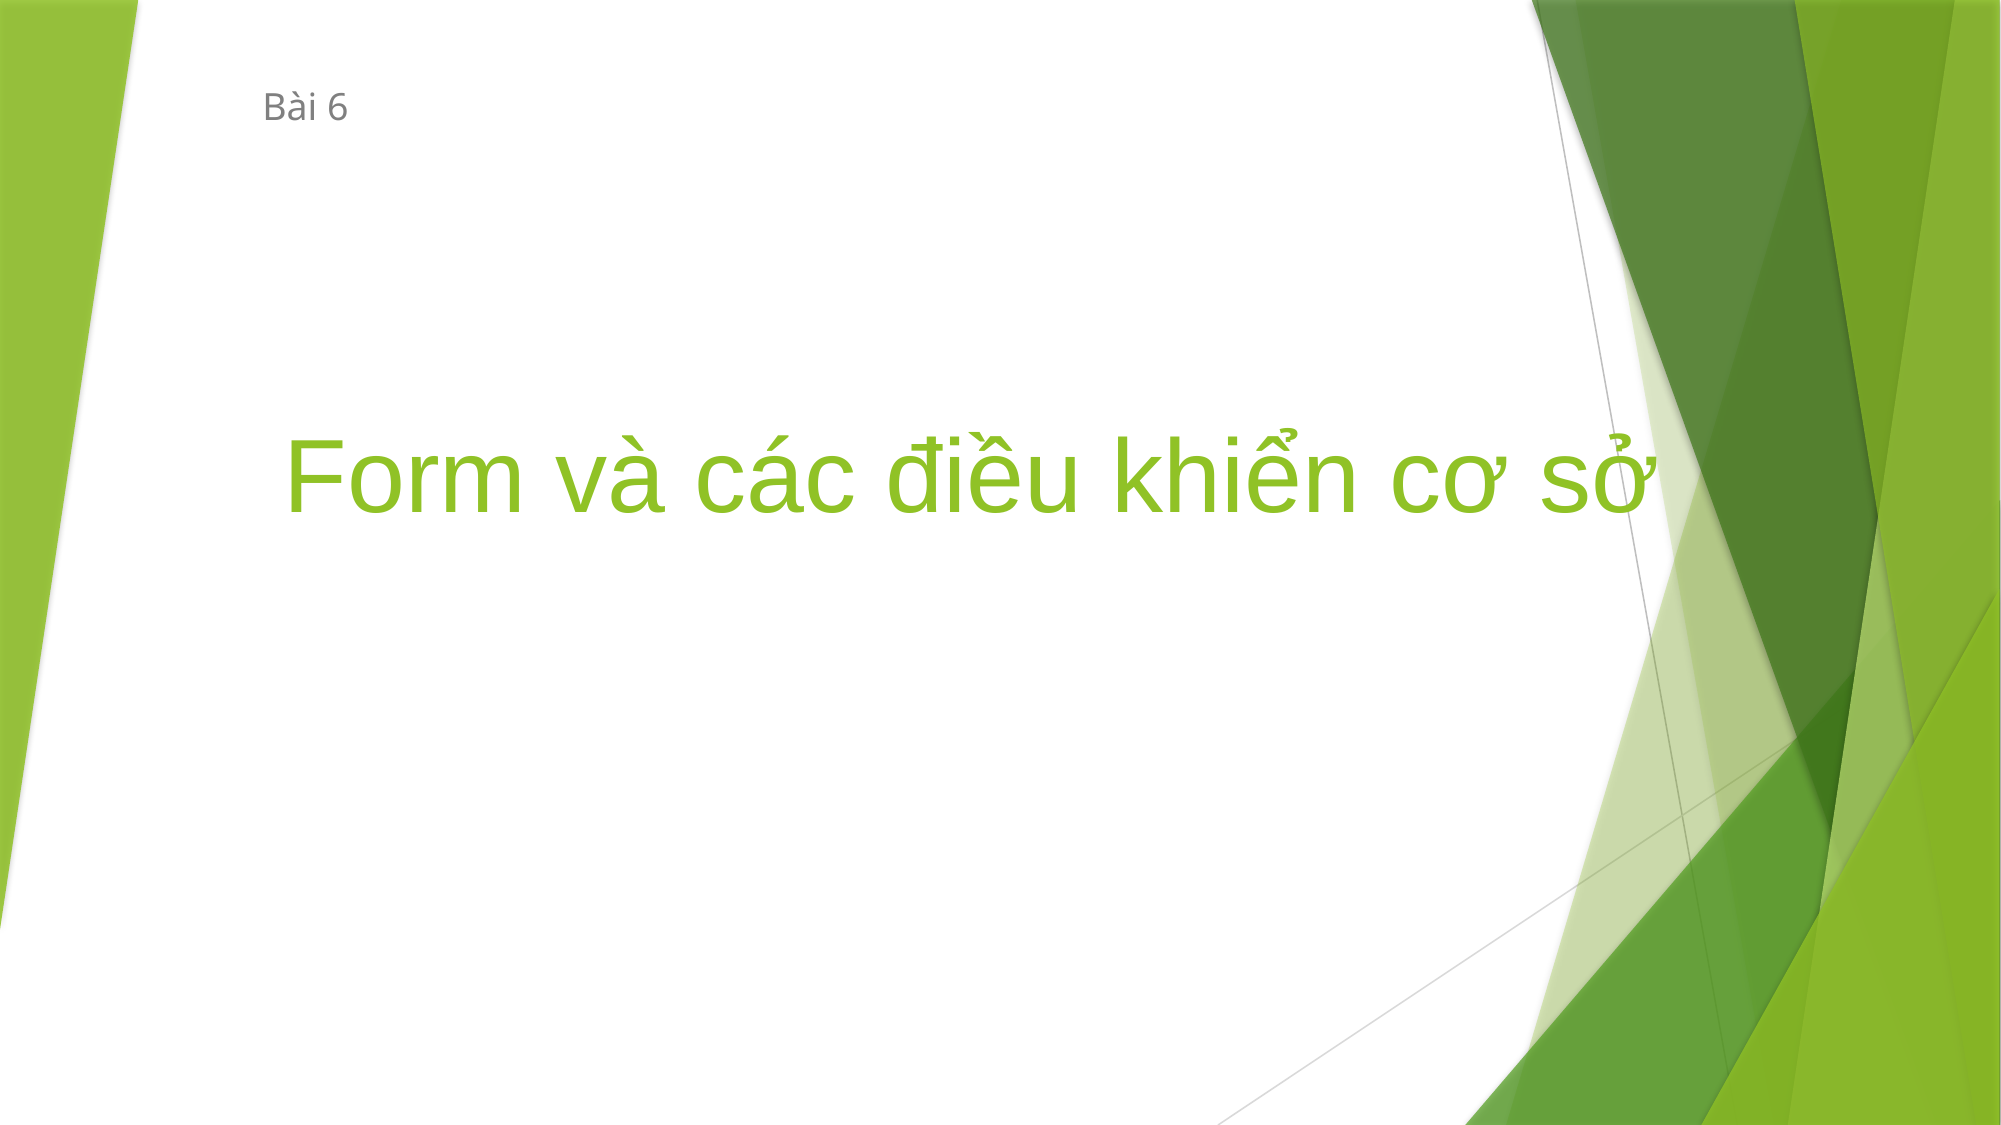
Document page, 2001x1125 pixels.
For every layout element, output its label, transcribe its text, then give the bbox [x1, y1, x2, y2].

subtitle Bài 6 [247, 75, 1428, 268]
title Form và các điều khiển cơ sở [247, 270, 1698, 541]
